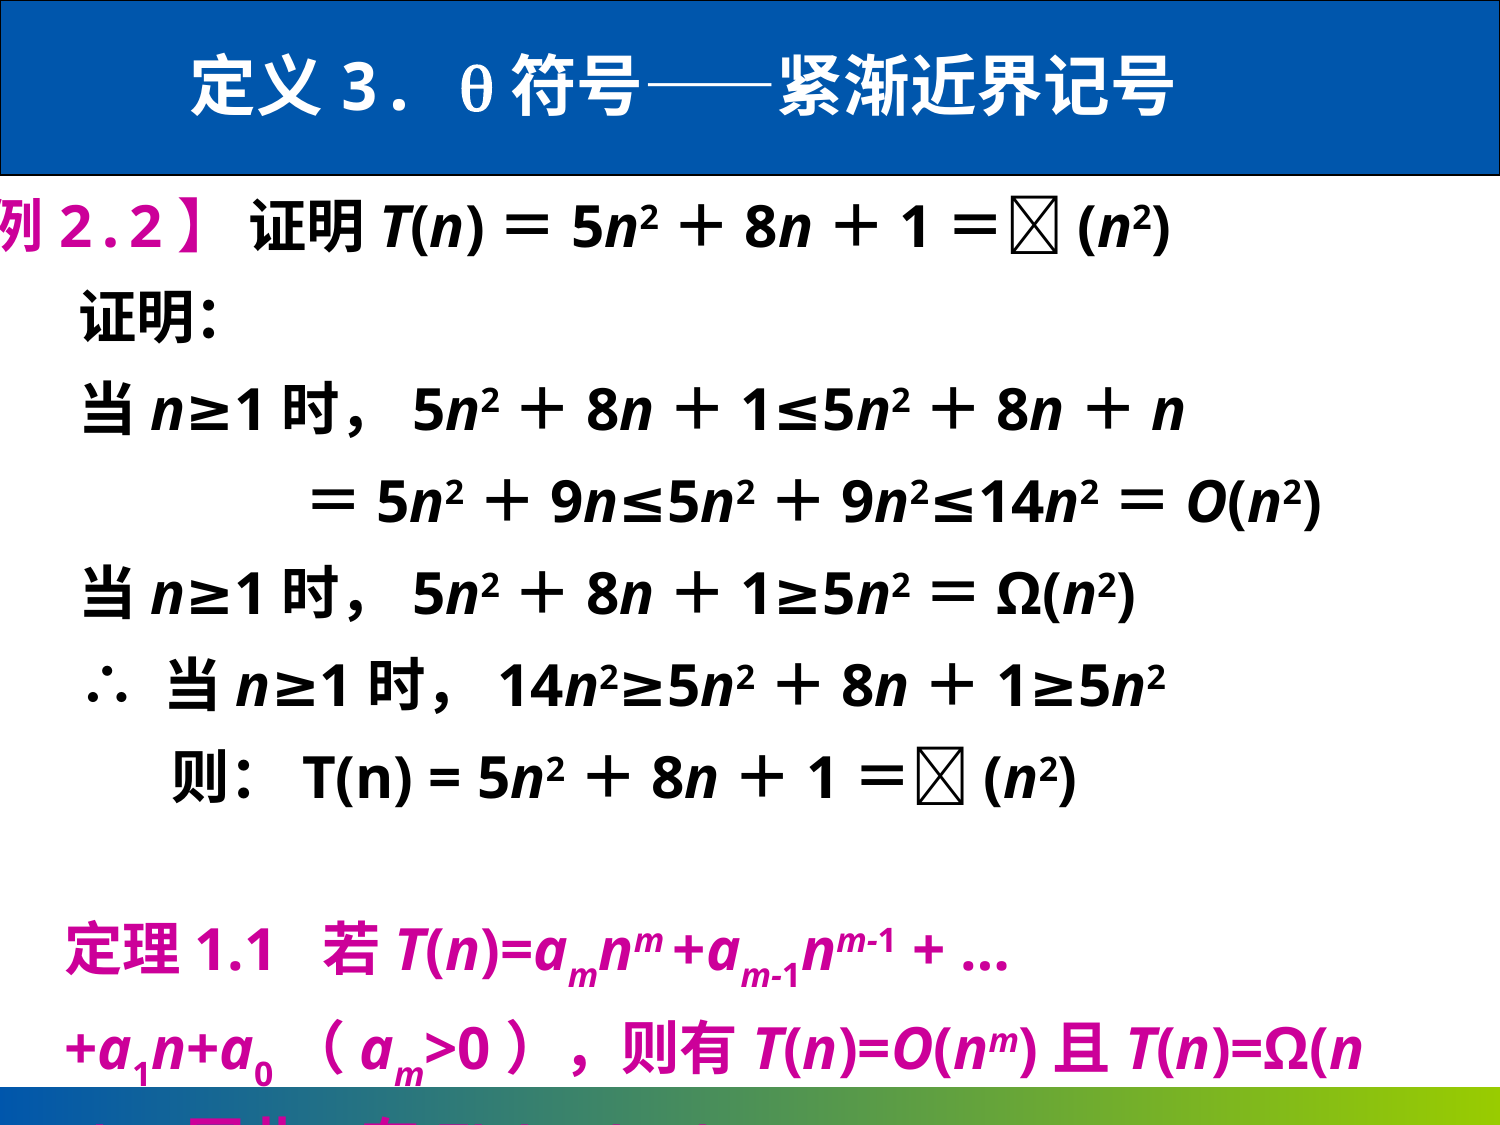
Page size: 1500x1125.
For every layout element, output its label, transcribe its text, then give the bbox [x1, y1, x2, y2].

text_box 定理1.1 若T(n)=amnm +am-1nm-1 + … +a1n+a0（am>0），则有T(n)=O(nm)且T(n)=Ω(n m)，因此，有T(n)=(n m)。 [49, 888, 1461, 1125]
text_box 证明： 当n≥1时，5n2＋8n＋1≤5n2＋8n＋n ＝5n2＋9n≤5n2＋9n2≤14n2＝O(n2) 当n≥1时，5n2＋8n＋1≥5n2＝Ω(n2) ∴ 当n≥1时，14n2≥5n2＋8n＋1≥5n2 则：T(n) = 5n2＋8n＋1＝(n2) [63, 280, 1389, 819]
text_box 【例2.2】 证明T(n)＝5n2＋8n＋1＝(n2) [0, 181, 1187, 267]
text_box 定义3. 符号——紧渐近界记号 [33, 35, 1335, 131]
